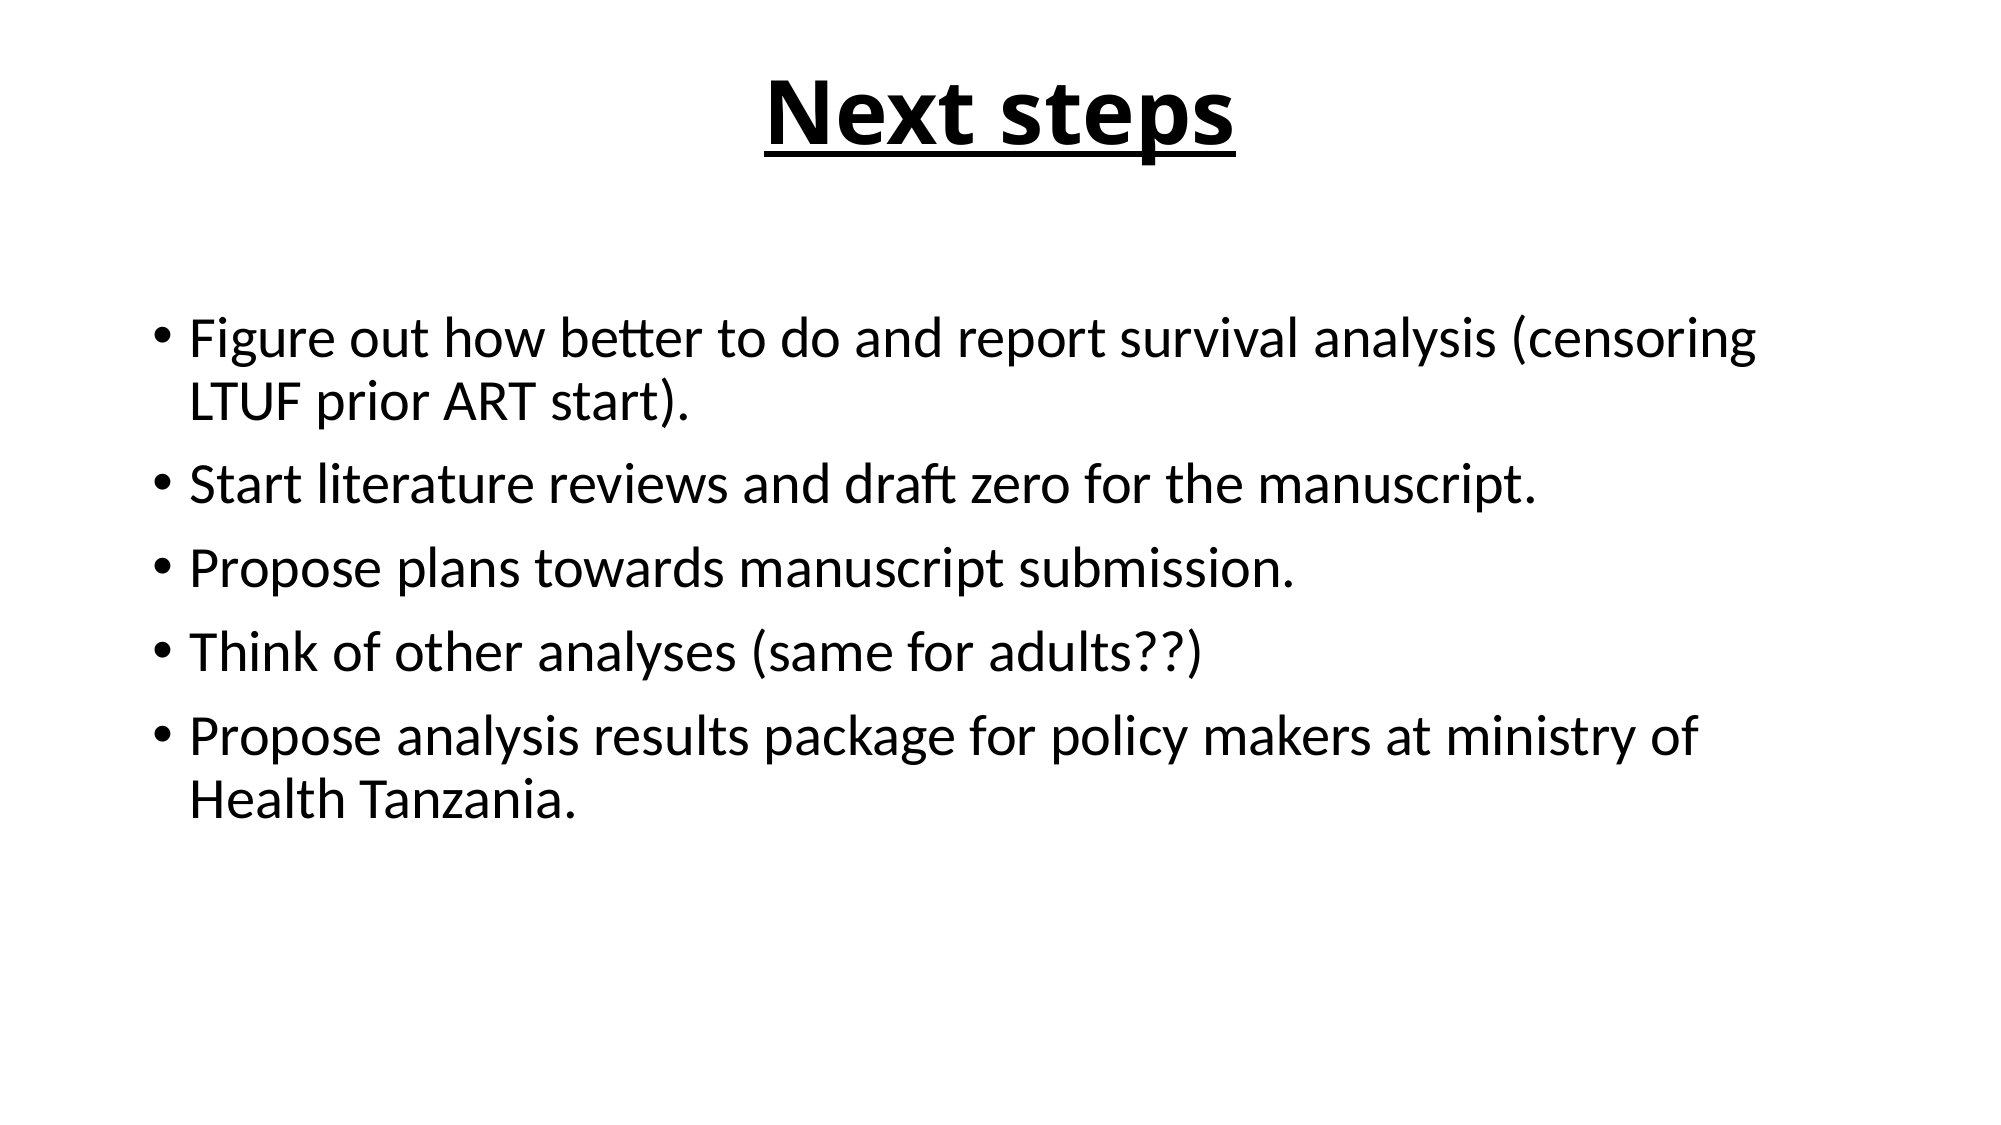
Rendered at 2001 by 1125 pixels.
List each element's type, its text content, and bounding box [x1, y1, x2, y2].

title Next steps [137, 59, 1863, 171]
list Figure out how better to do and report survival analysis (censoring LTUF prior ART start). Start literature reviews and draft zero for the manuscript. Propose plans towards manuscript submission. Think of other analyses (same for adults??) Propose analysis results package for policy makers at ministry of Health Tanzania. [137, 299, 1863, 1014]
